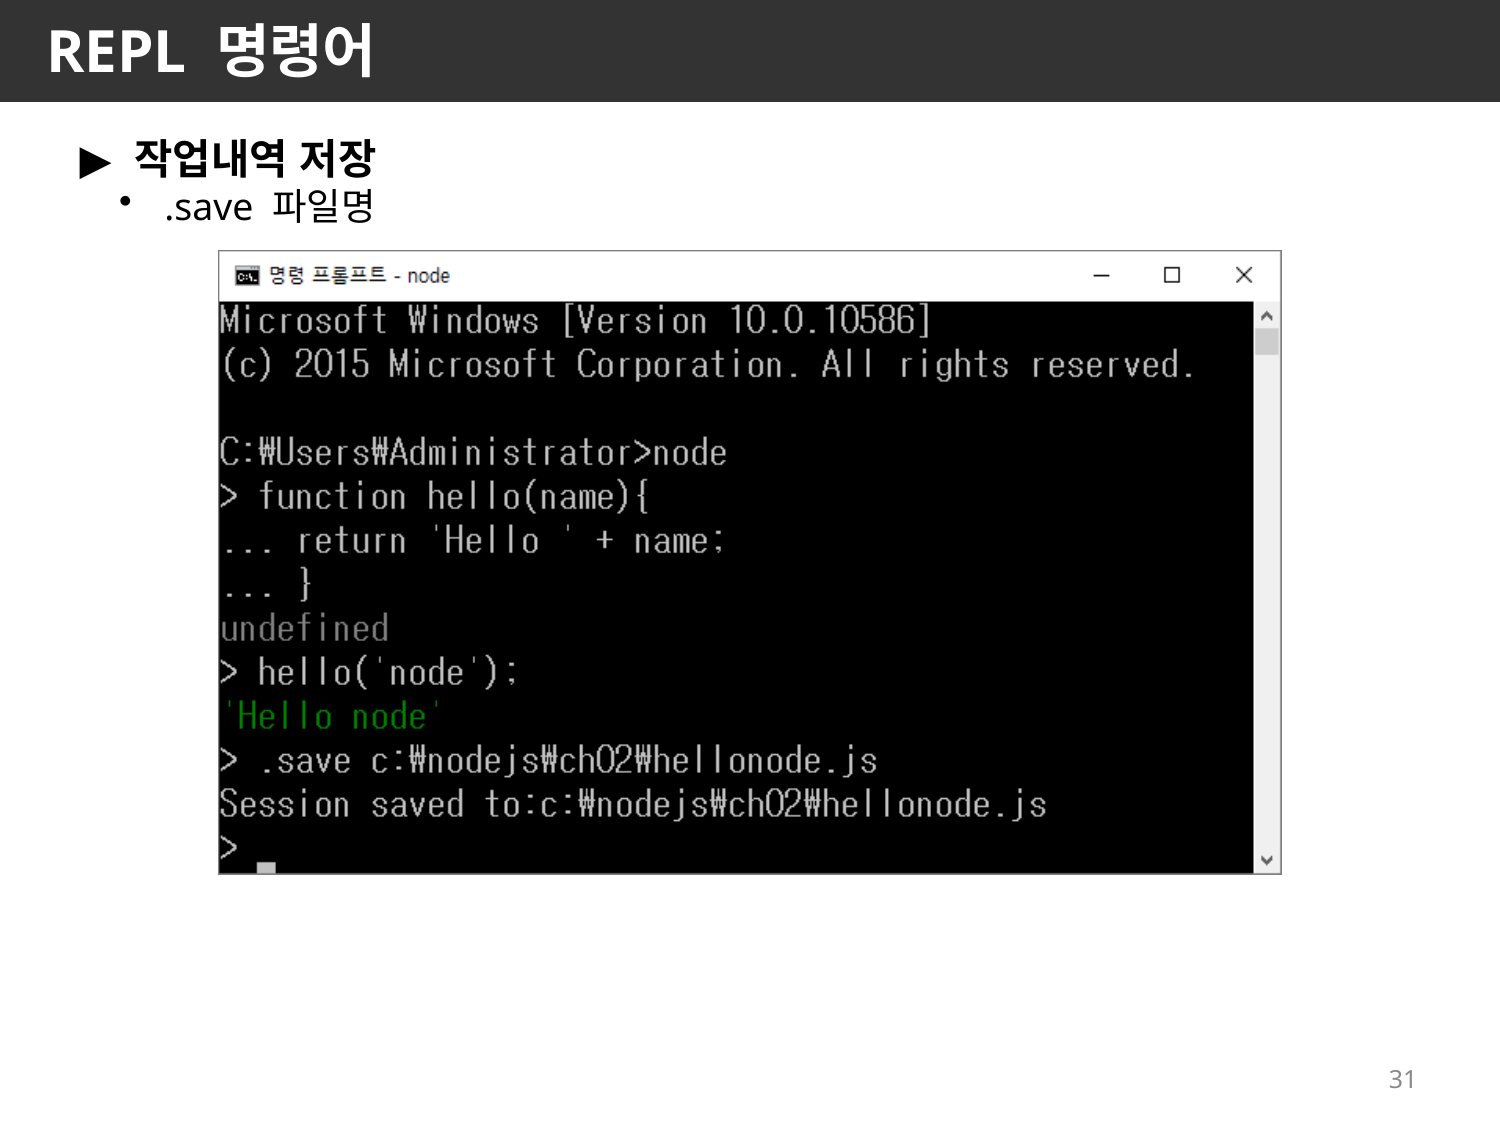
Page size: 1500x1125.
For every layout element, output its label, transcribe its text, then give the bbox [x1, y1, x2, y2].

text_box 작업내역 저장 .save 파일명 [64, 125, 1436, 236]
picture [0, 0, 1500, 103]
picture [217, 250, 1282, 875]
slide_number 31 [1082, 1050, 1433, 1111]
